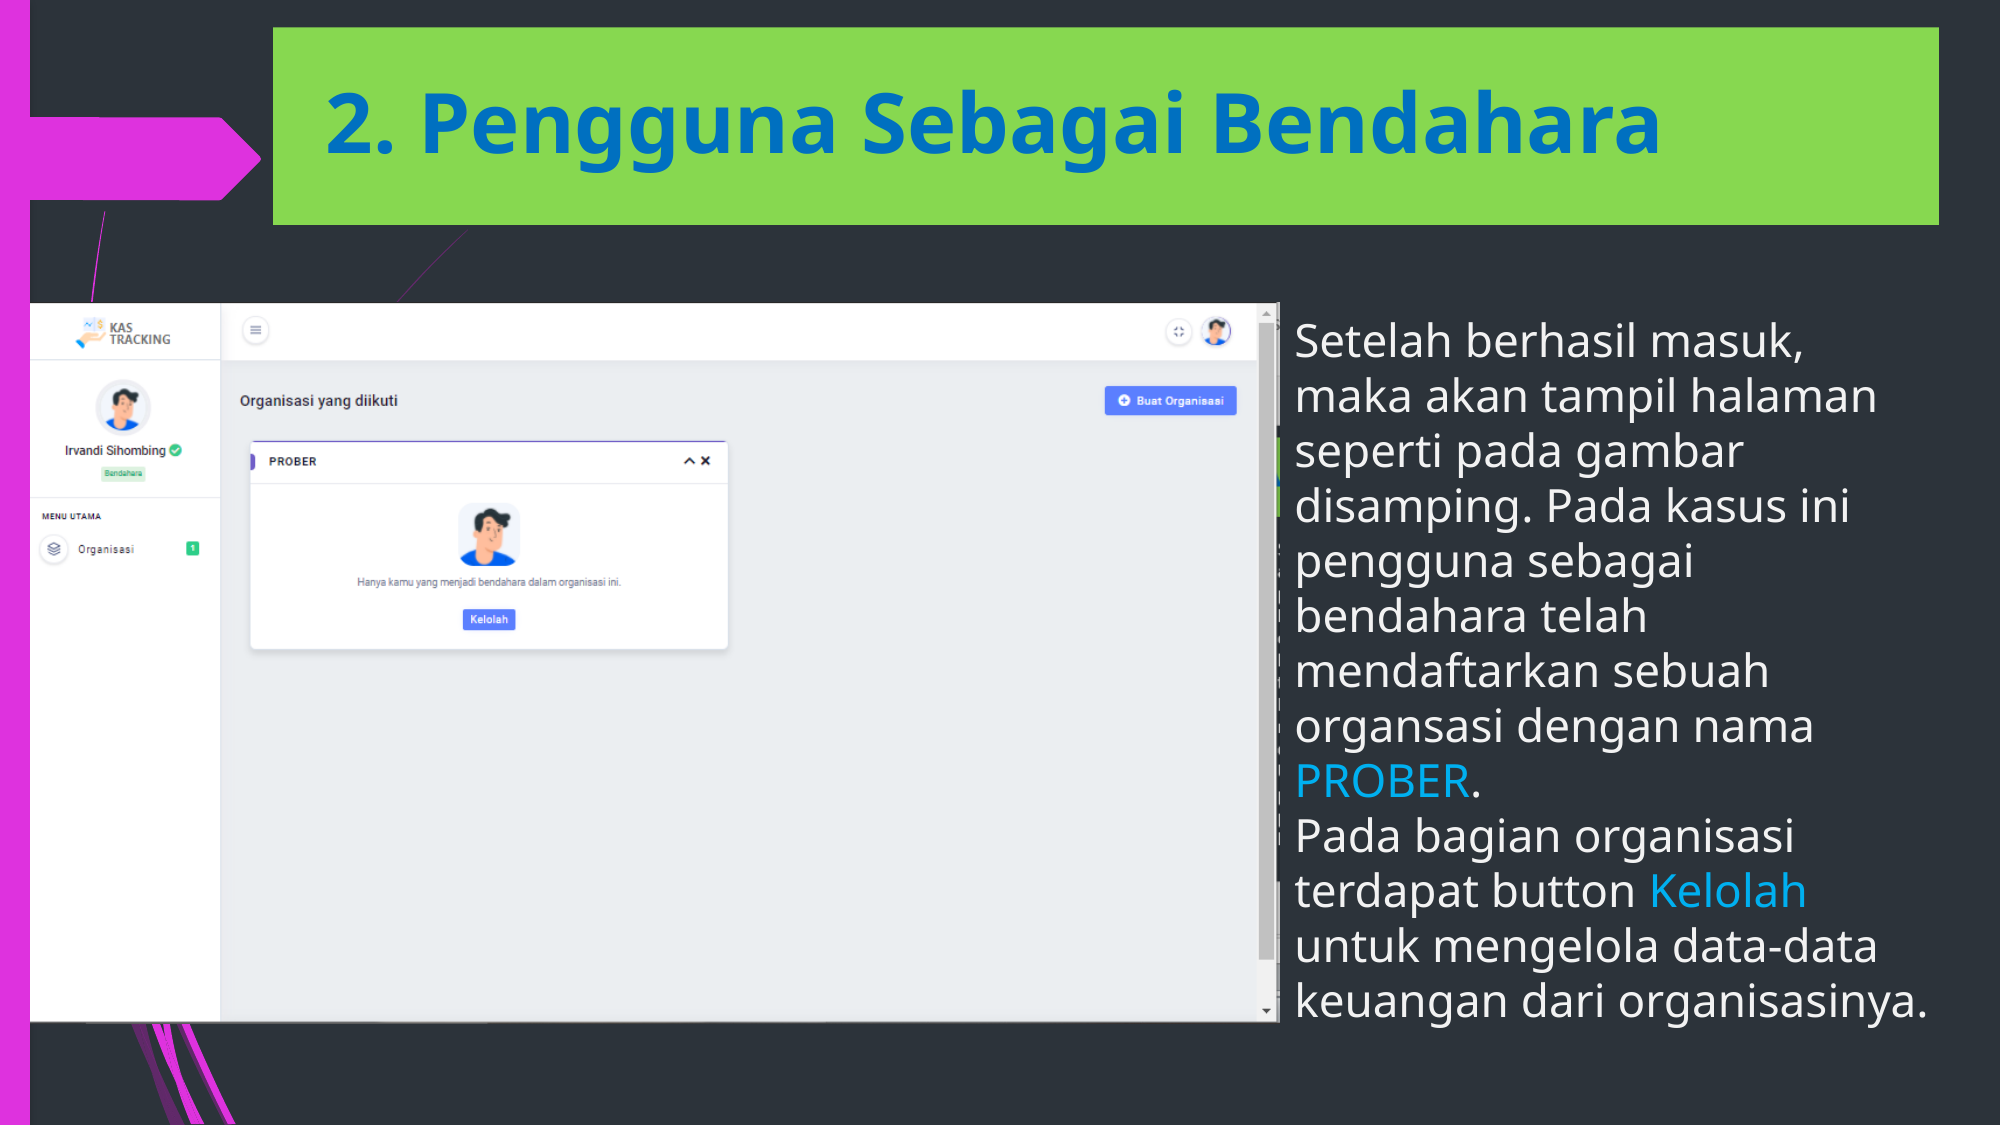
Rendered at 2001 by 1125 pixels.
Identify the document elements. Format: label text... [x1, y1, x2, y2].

picture [30, 302, 1280, 1024]
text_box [272, 27, 1940, 226]
text_box Setelah berhasil masuk, maka akan tampil halaman seperti pada gambar disamping. Pada kasus ini pengguna sebagai bendahara telah mendaftarkan sebuah organsasi dengan nama PROBER. Pada bagian organisasi terdapat button Kelolah untuk mengelola data-data keuangan dari organisasinya. [1279, 304, 1945, 1089]
